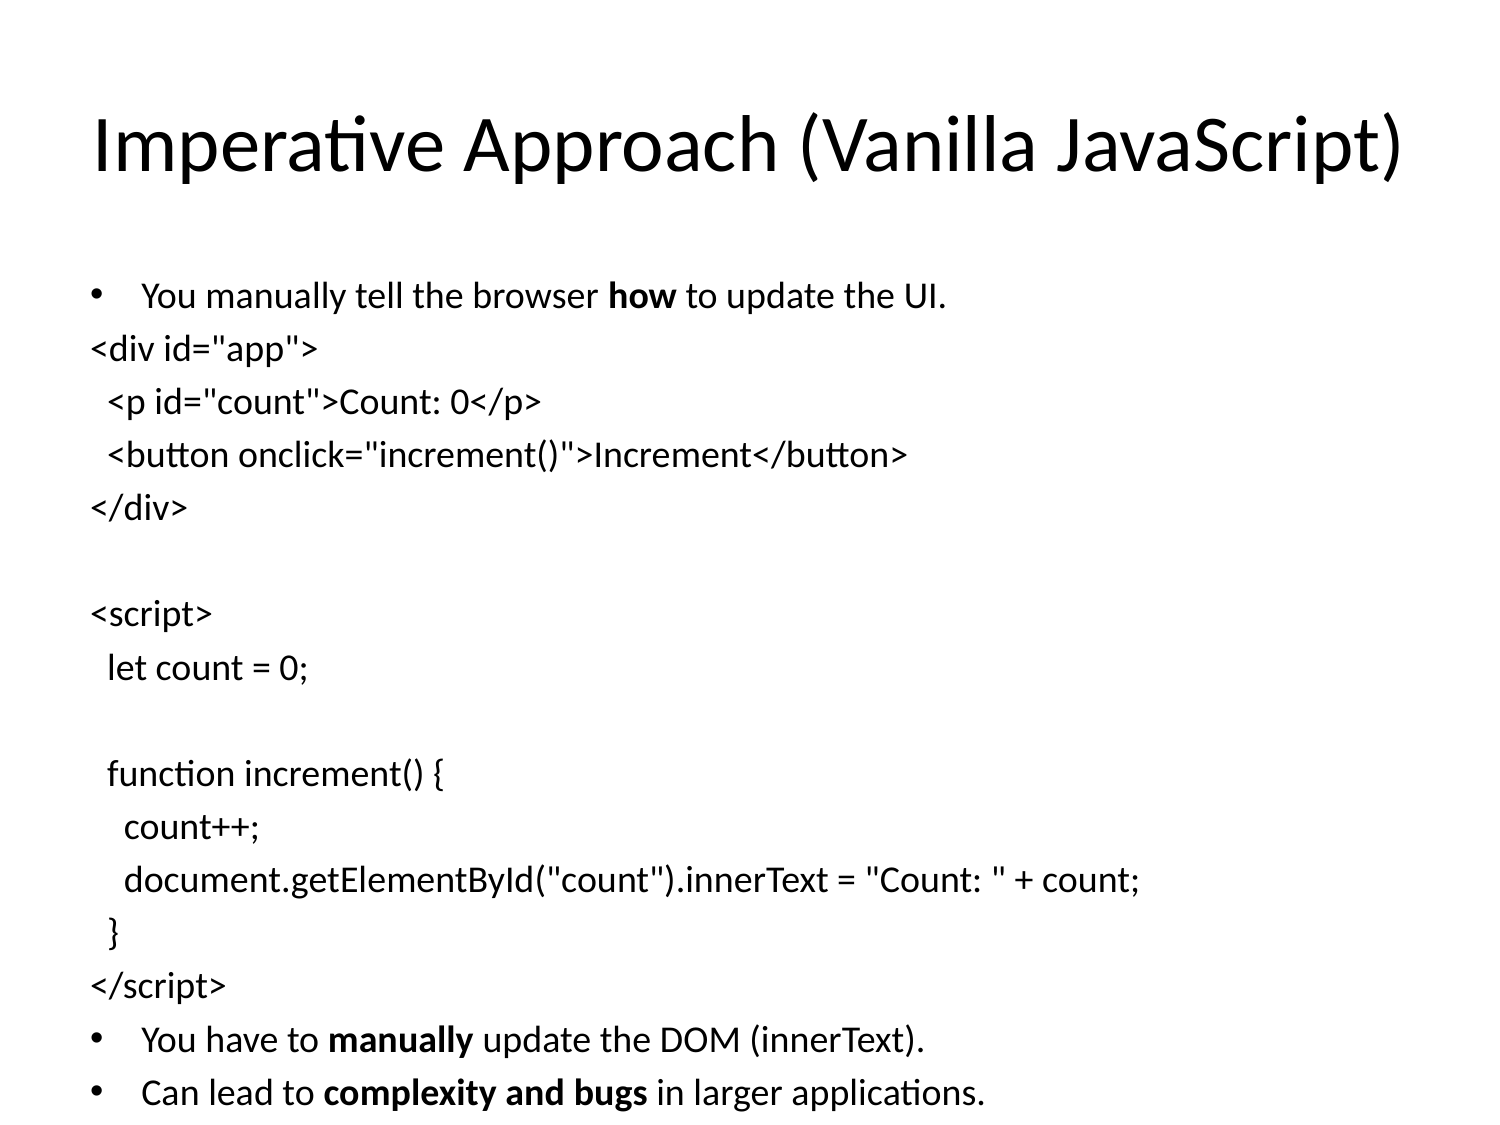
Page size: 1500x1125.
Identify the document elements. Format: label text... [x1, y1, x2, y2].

list You manually tell the browser how to update the UI. <div id="app"> <p id="count">Count: 0</p> <button onclick="increment()">Increment</button> </div> <script> let count = 0; function increment() { count++; document.getElementById("count").innerText = "Count: " + count; } </script> You have to manually update the DOM (innerText). Can lead to complexity and bugs in larger applications. [75, 262, 1425, 1125]
title Imperative Approach (Vanilla JavaScript) [75, 45, 1425, 233]
